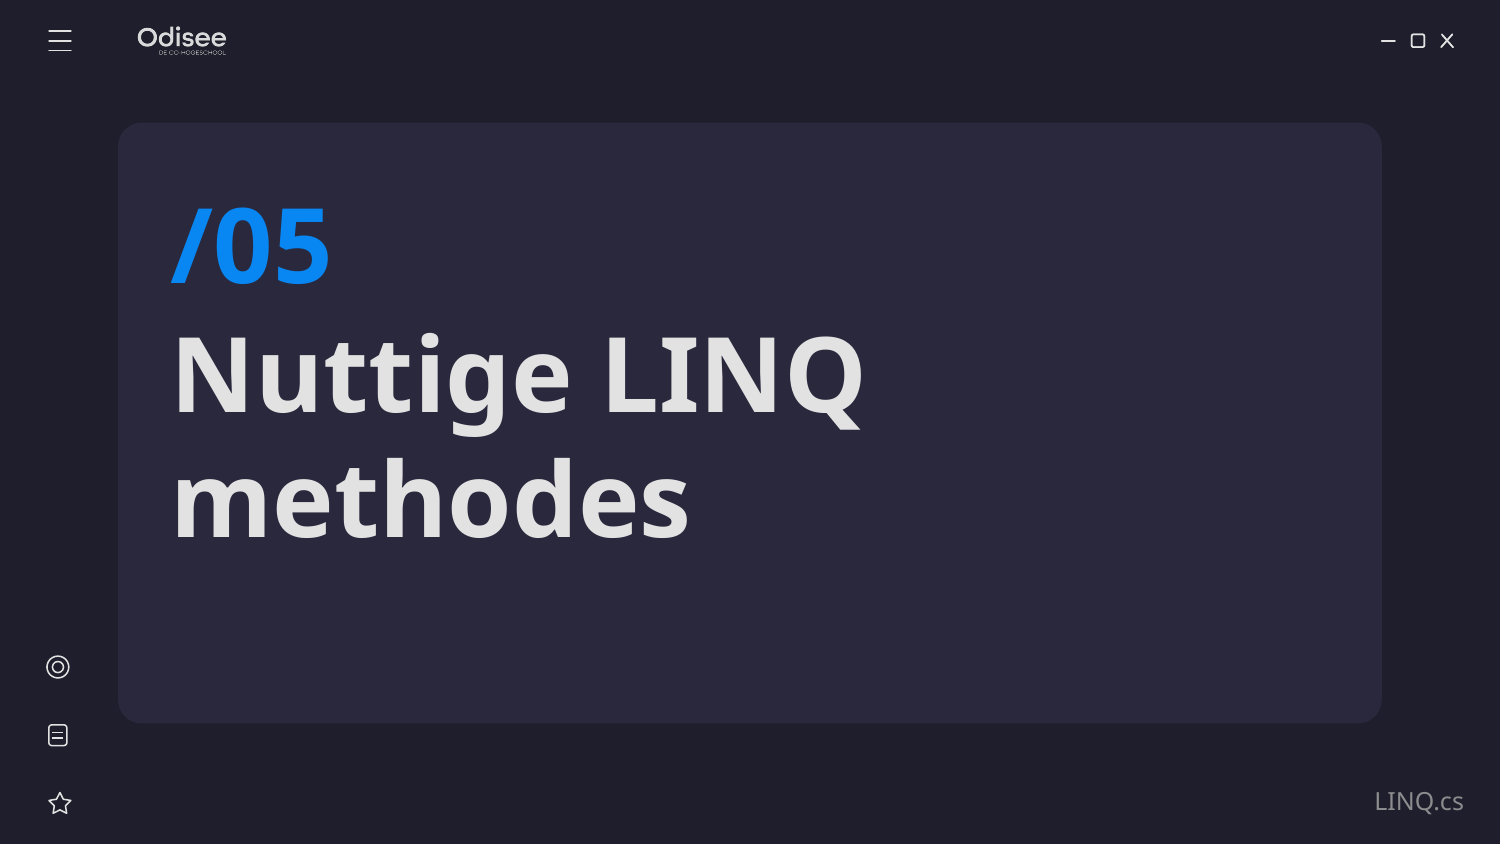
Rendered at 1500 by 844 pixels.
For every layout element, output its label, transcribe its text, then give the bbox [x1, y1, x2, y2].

title /05 [155, 172, 423, 311]
picture [118, 7, 246, 74]
title Nuttige LINQ methodes [155, 310, 1278, 557]
footer LINQ.cs [1129, 780, 1480, 826]
